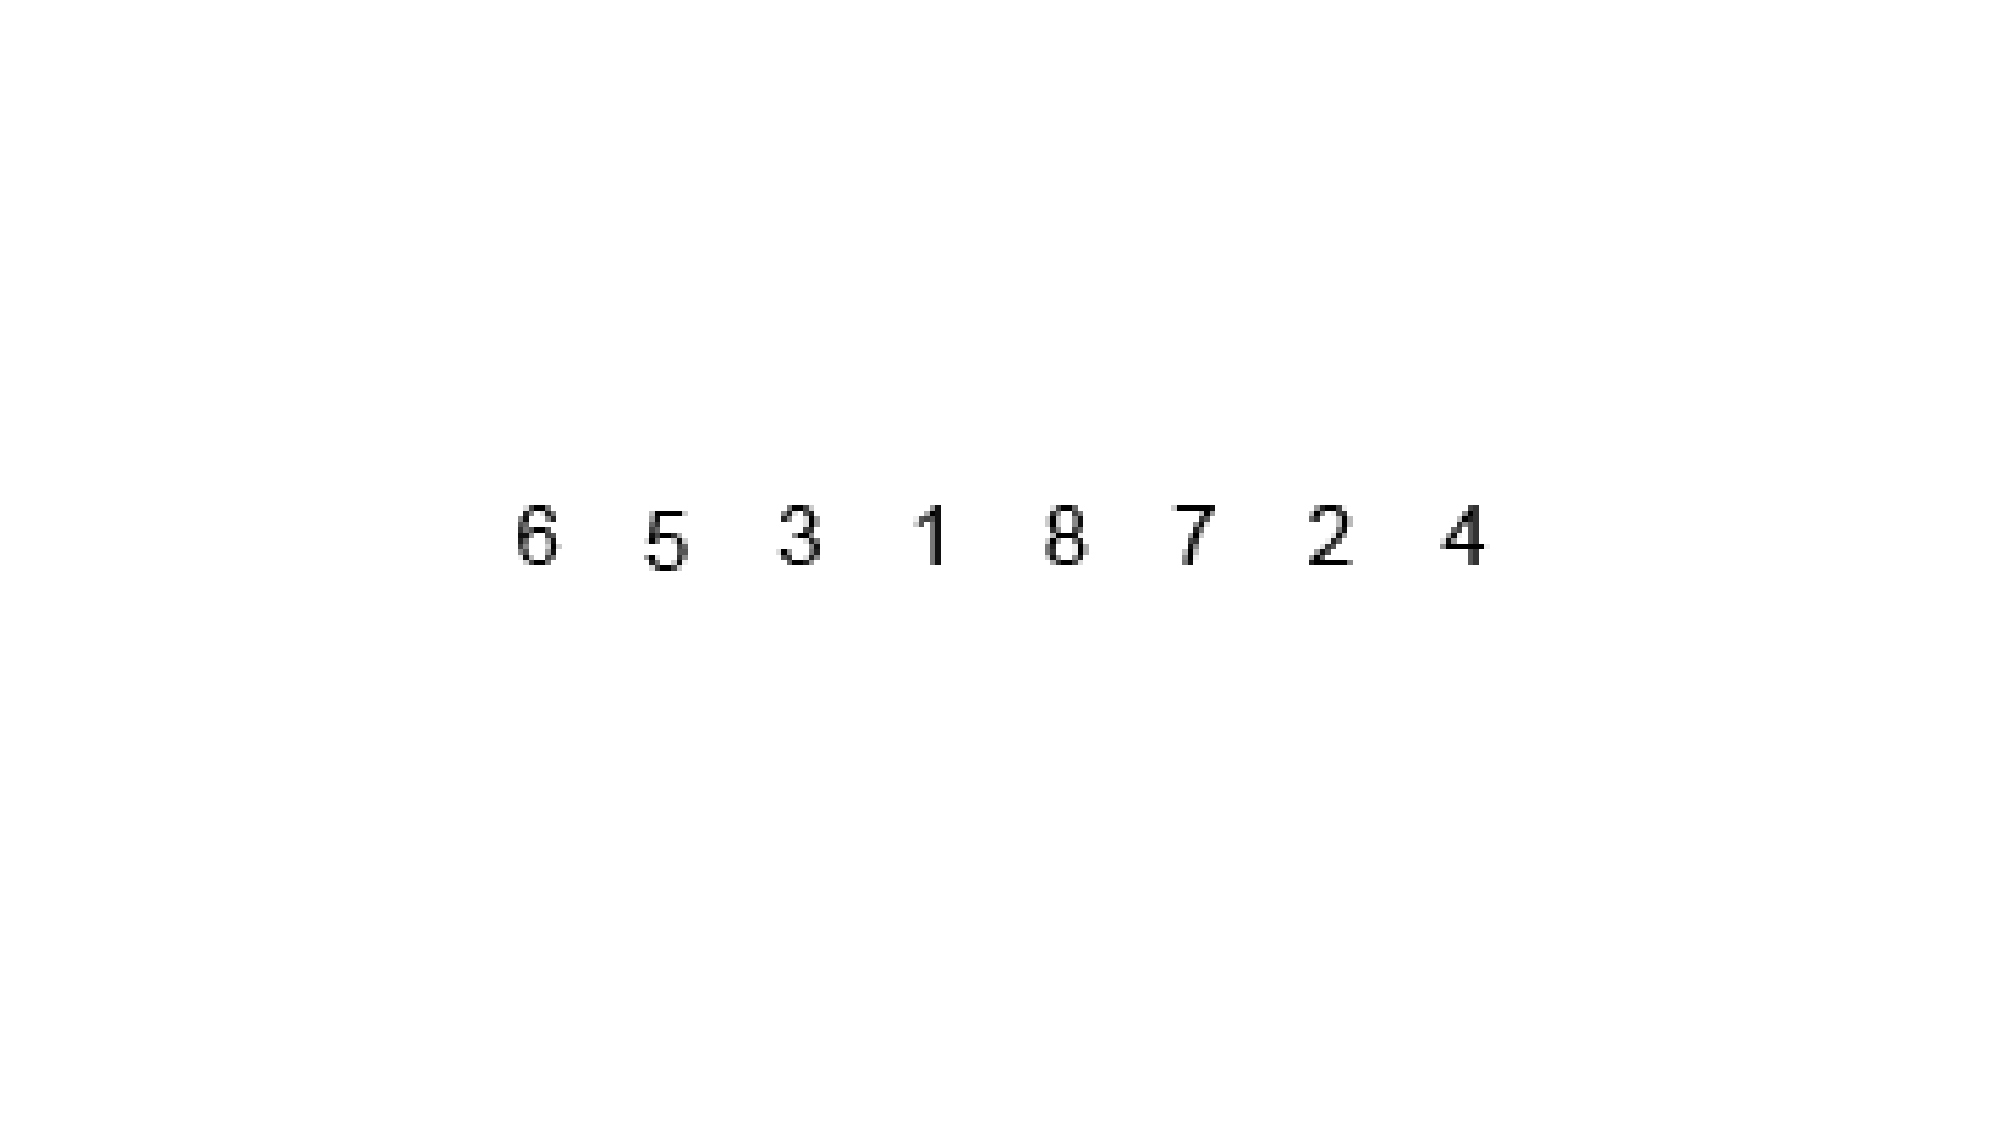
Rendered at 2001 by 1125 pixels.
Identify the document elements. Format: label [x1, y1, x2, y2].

picture [172, 66, 1820, 1055]
